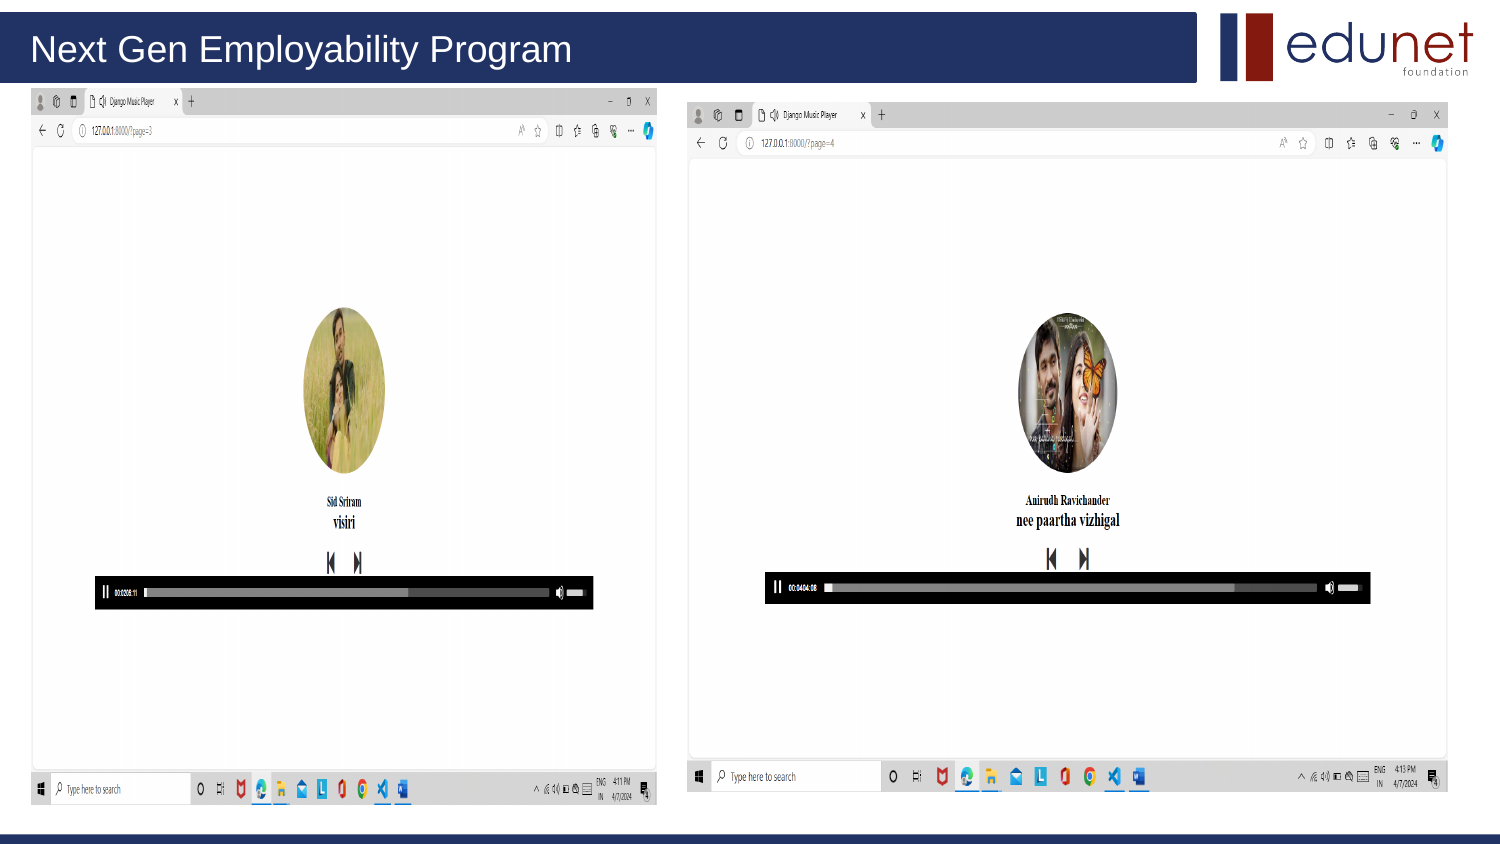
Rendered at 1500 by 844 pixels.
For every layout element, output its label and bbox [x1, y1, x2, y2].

picture [1279, 14, 1482, 83]
picture [30, 88, 657, 806]
picture [687, 102, 1448, 792]
